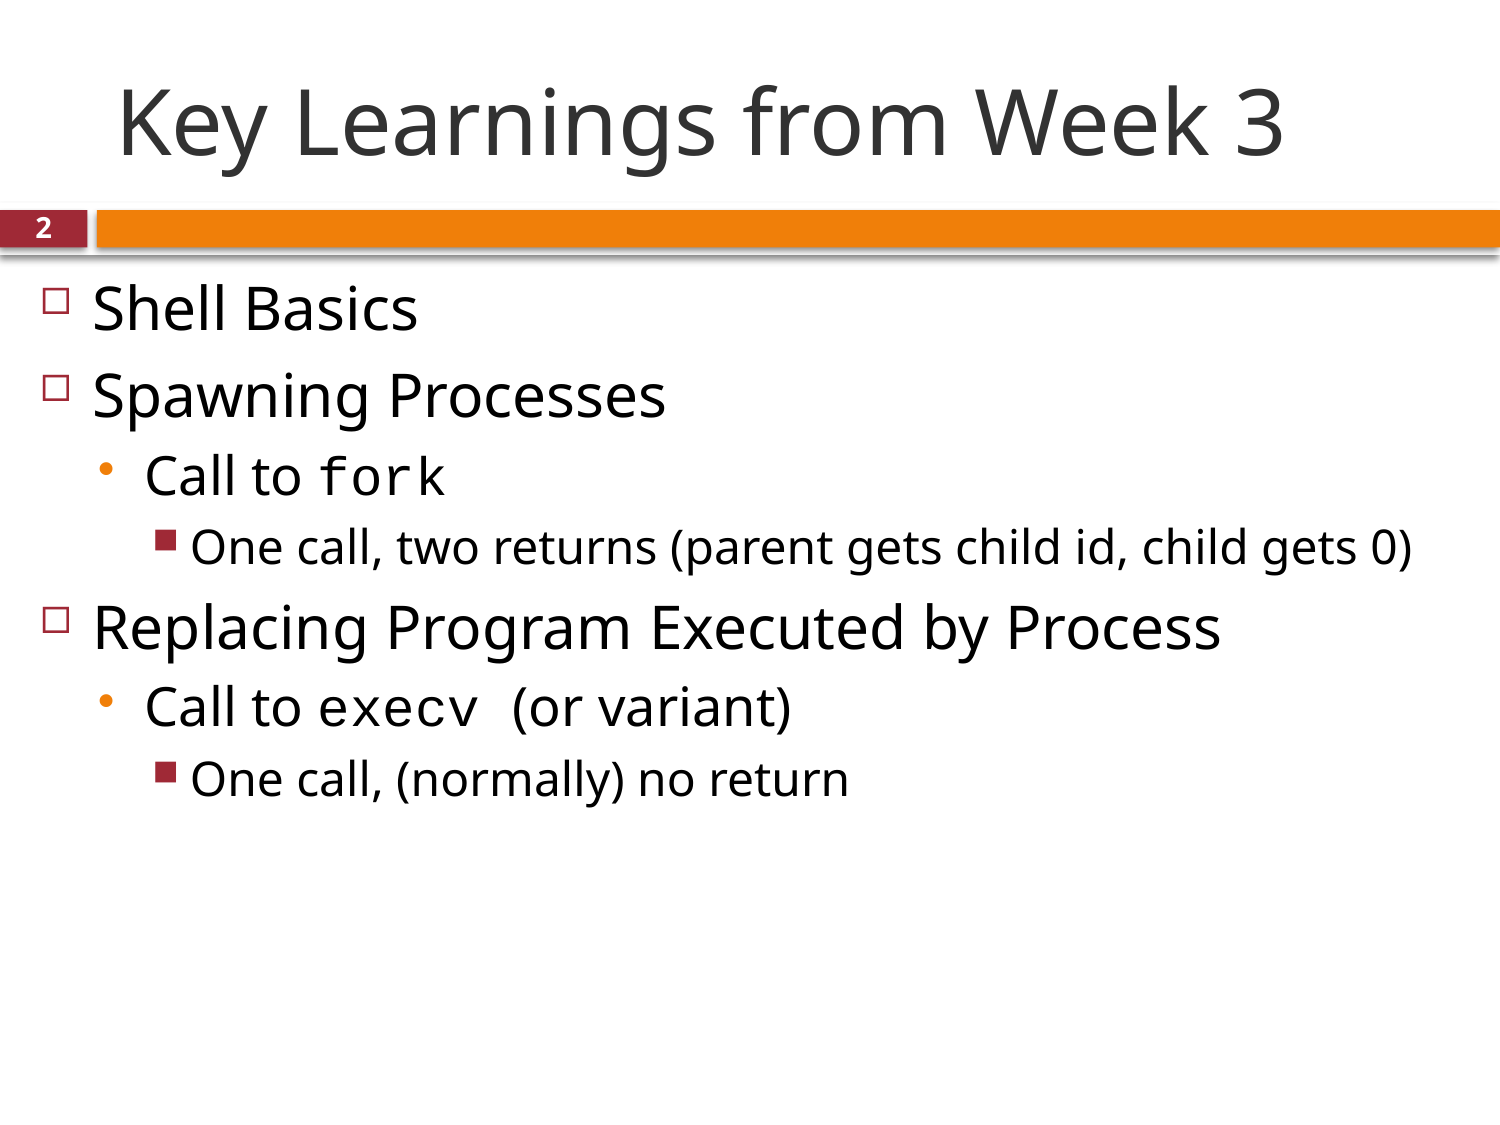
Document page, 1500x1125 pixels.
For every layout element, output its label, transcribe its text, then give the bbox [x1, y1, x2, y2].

slide_number 2 [0, 208, 88, 249]
list Shell Basics Spawning Processes Call to fork One call, two returns (parent gets child id, child gets 0) Replacing Program Executed by Process Call to execv (or variant) One call, (normally) no return [24, 262, 1475, 1058]
title Key Learnings from Week 3 [100, 37, 1438, 200]
